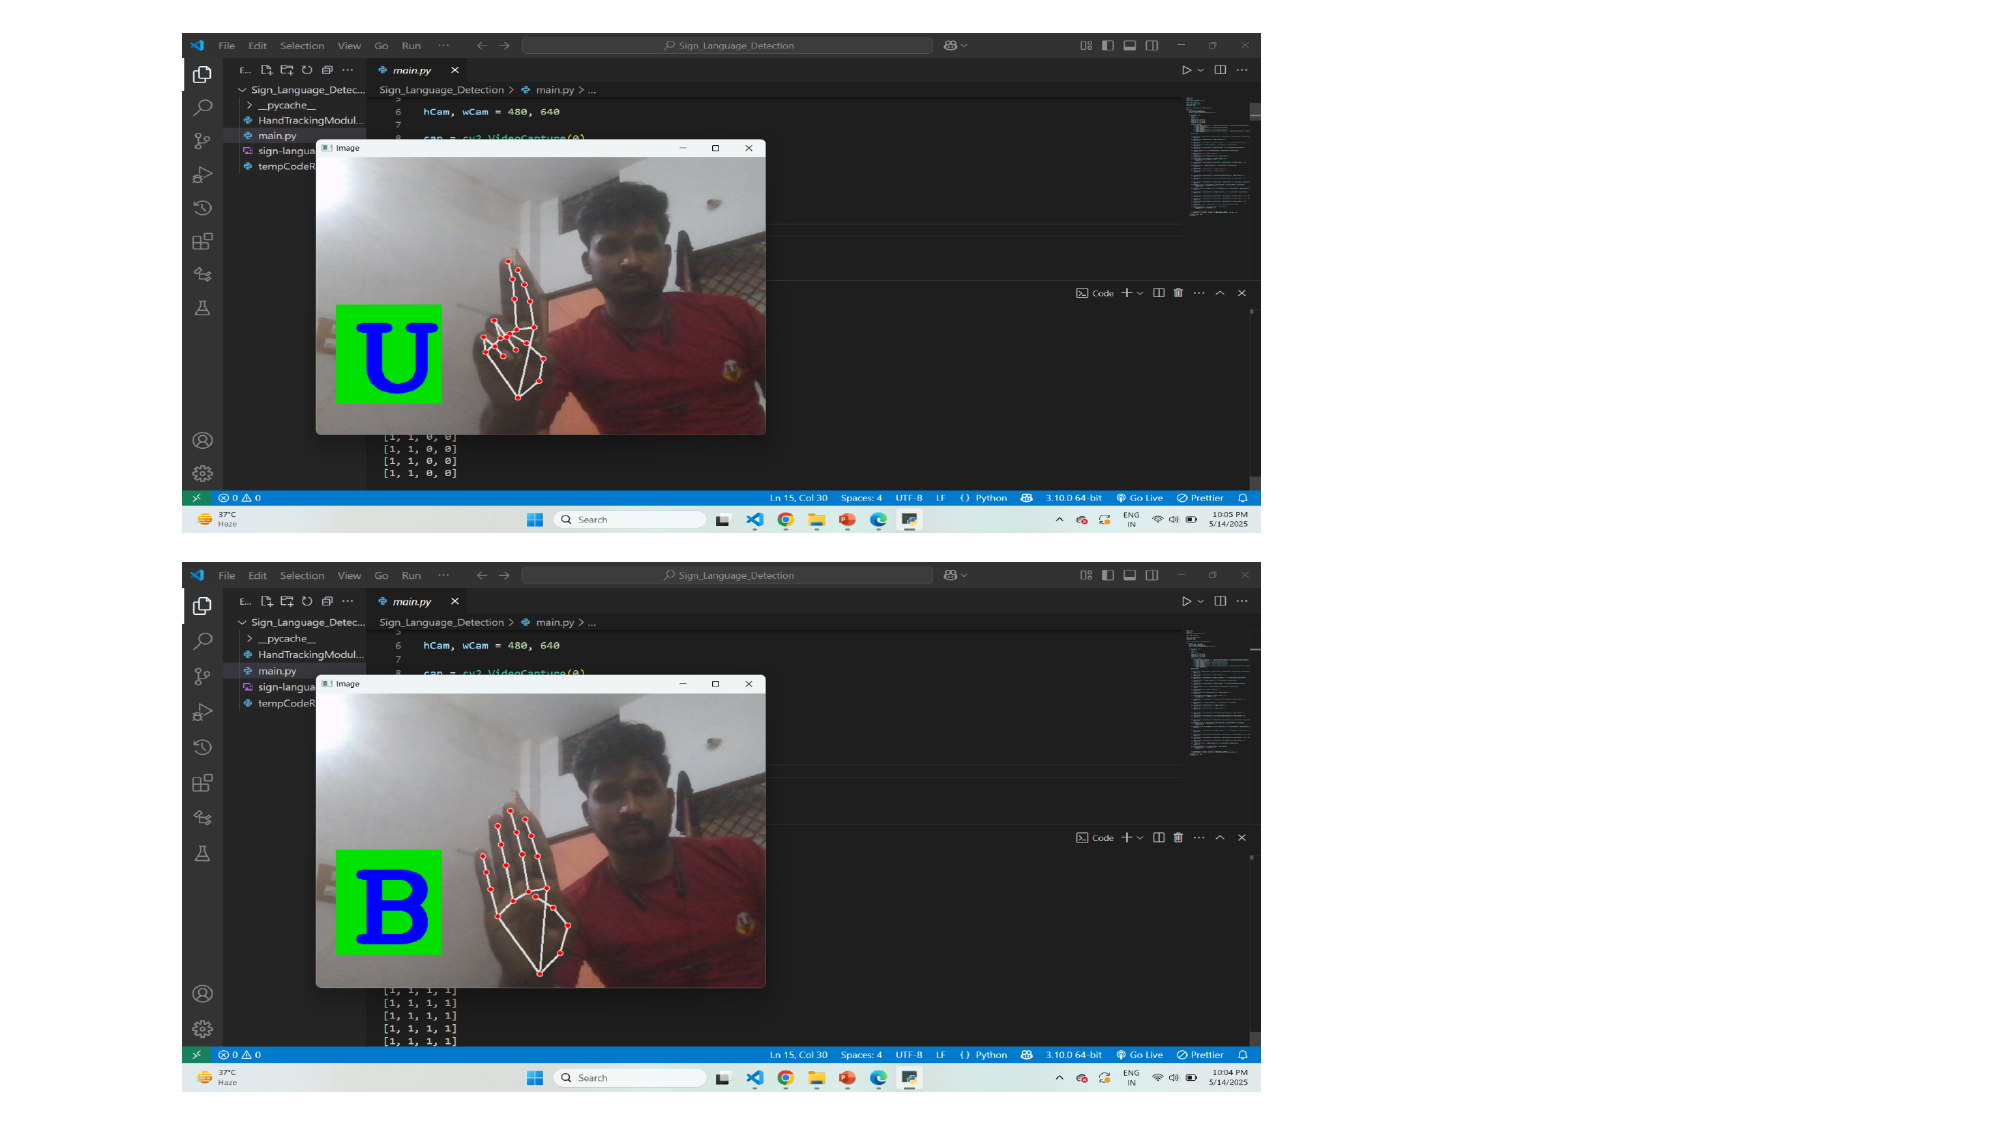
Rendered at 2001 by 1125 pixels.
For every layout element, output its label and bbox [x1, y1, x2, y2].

picture [181, 33, 1261, 534]
picture [181, 561, 1261, 1092]
